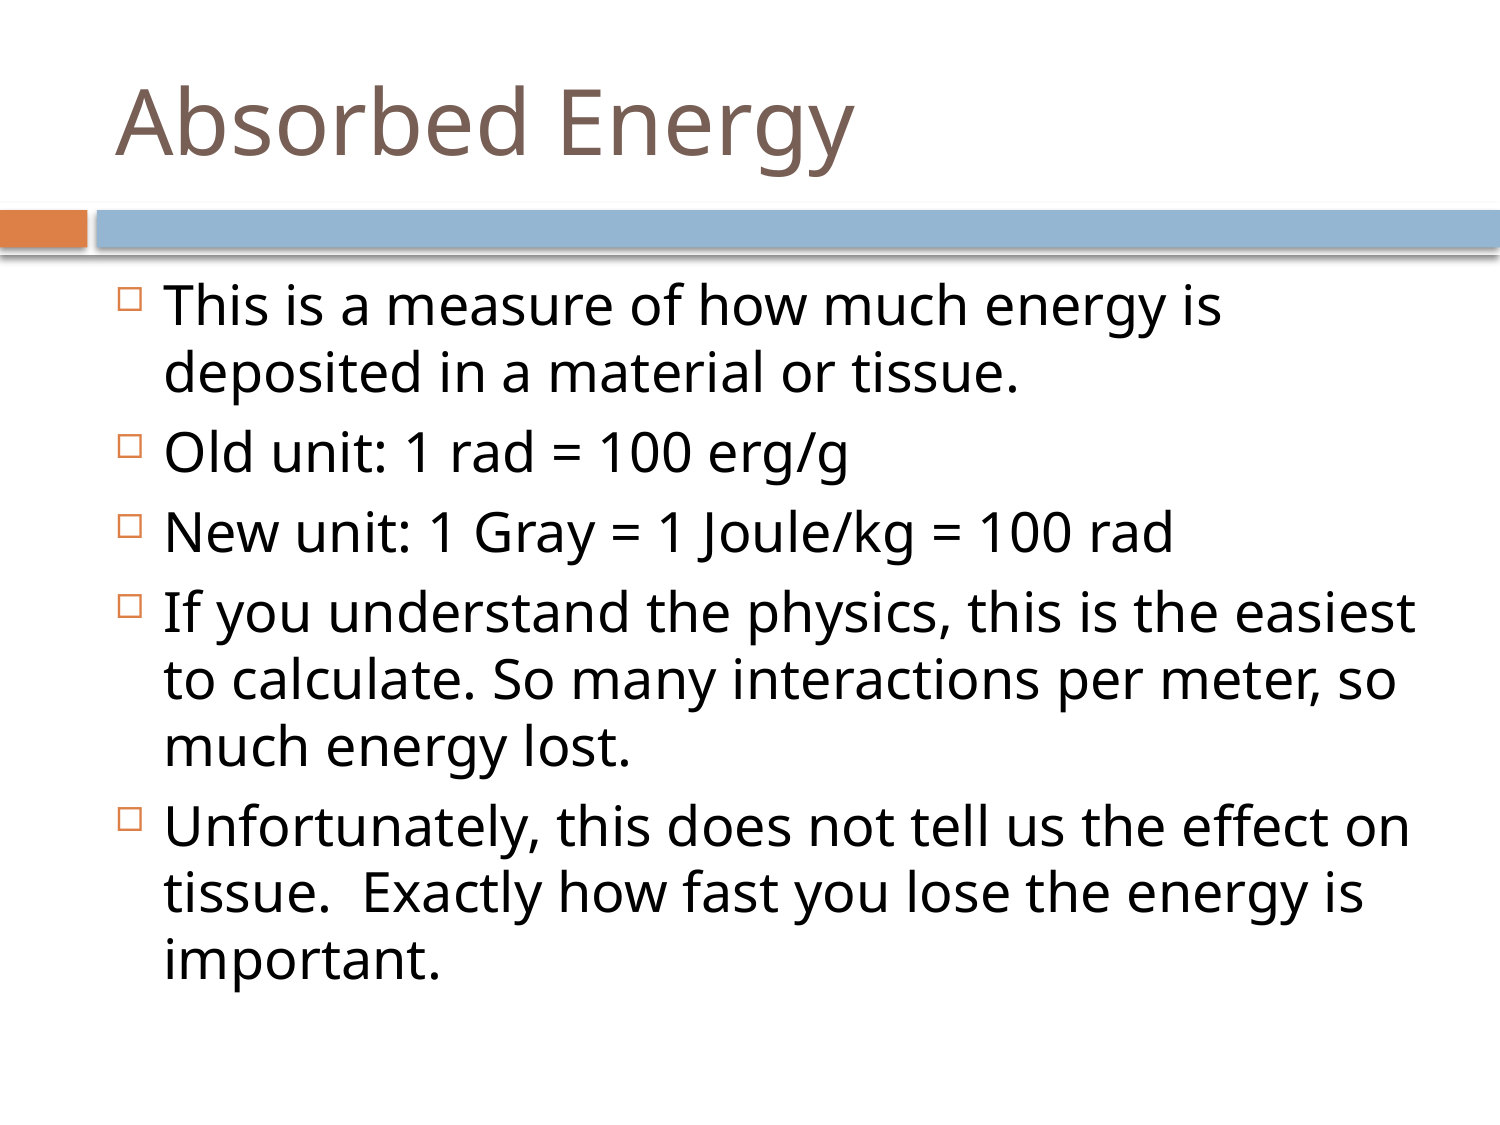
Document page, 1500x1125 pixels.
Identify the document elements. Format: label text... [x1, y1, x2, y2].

title Absorbed Energy [100, 37, 1438, 200]
list This is a measure of how much energy is deposited in a material or tissue. Old unit: 1 rad = 100 erg/g New unit: 1 Gray = 1 Joule/kg = 100 rad If you understand the physics, this is the easiest to calculate. So many interactions per meter, so much energy lost. Unfortunately, this does not tell us the effect on tissue. Exactly how fast you lose the energy is important. [100, 262, 1438, 1000]
